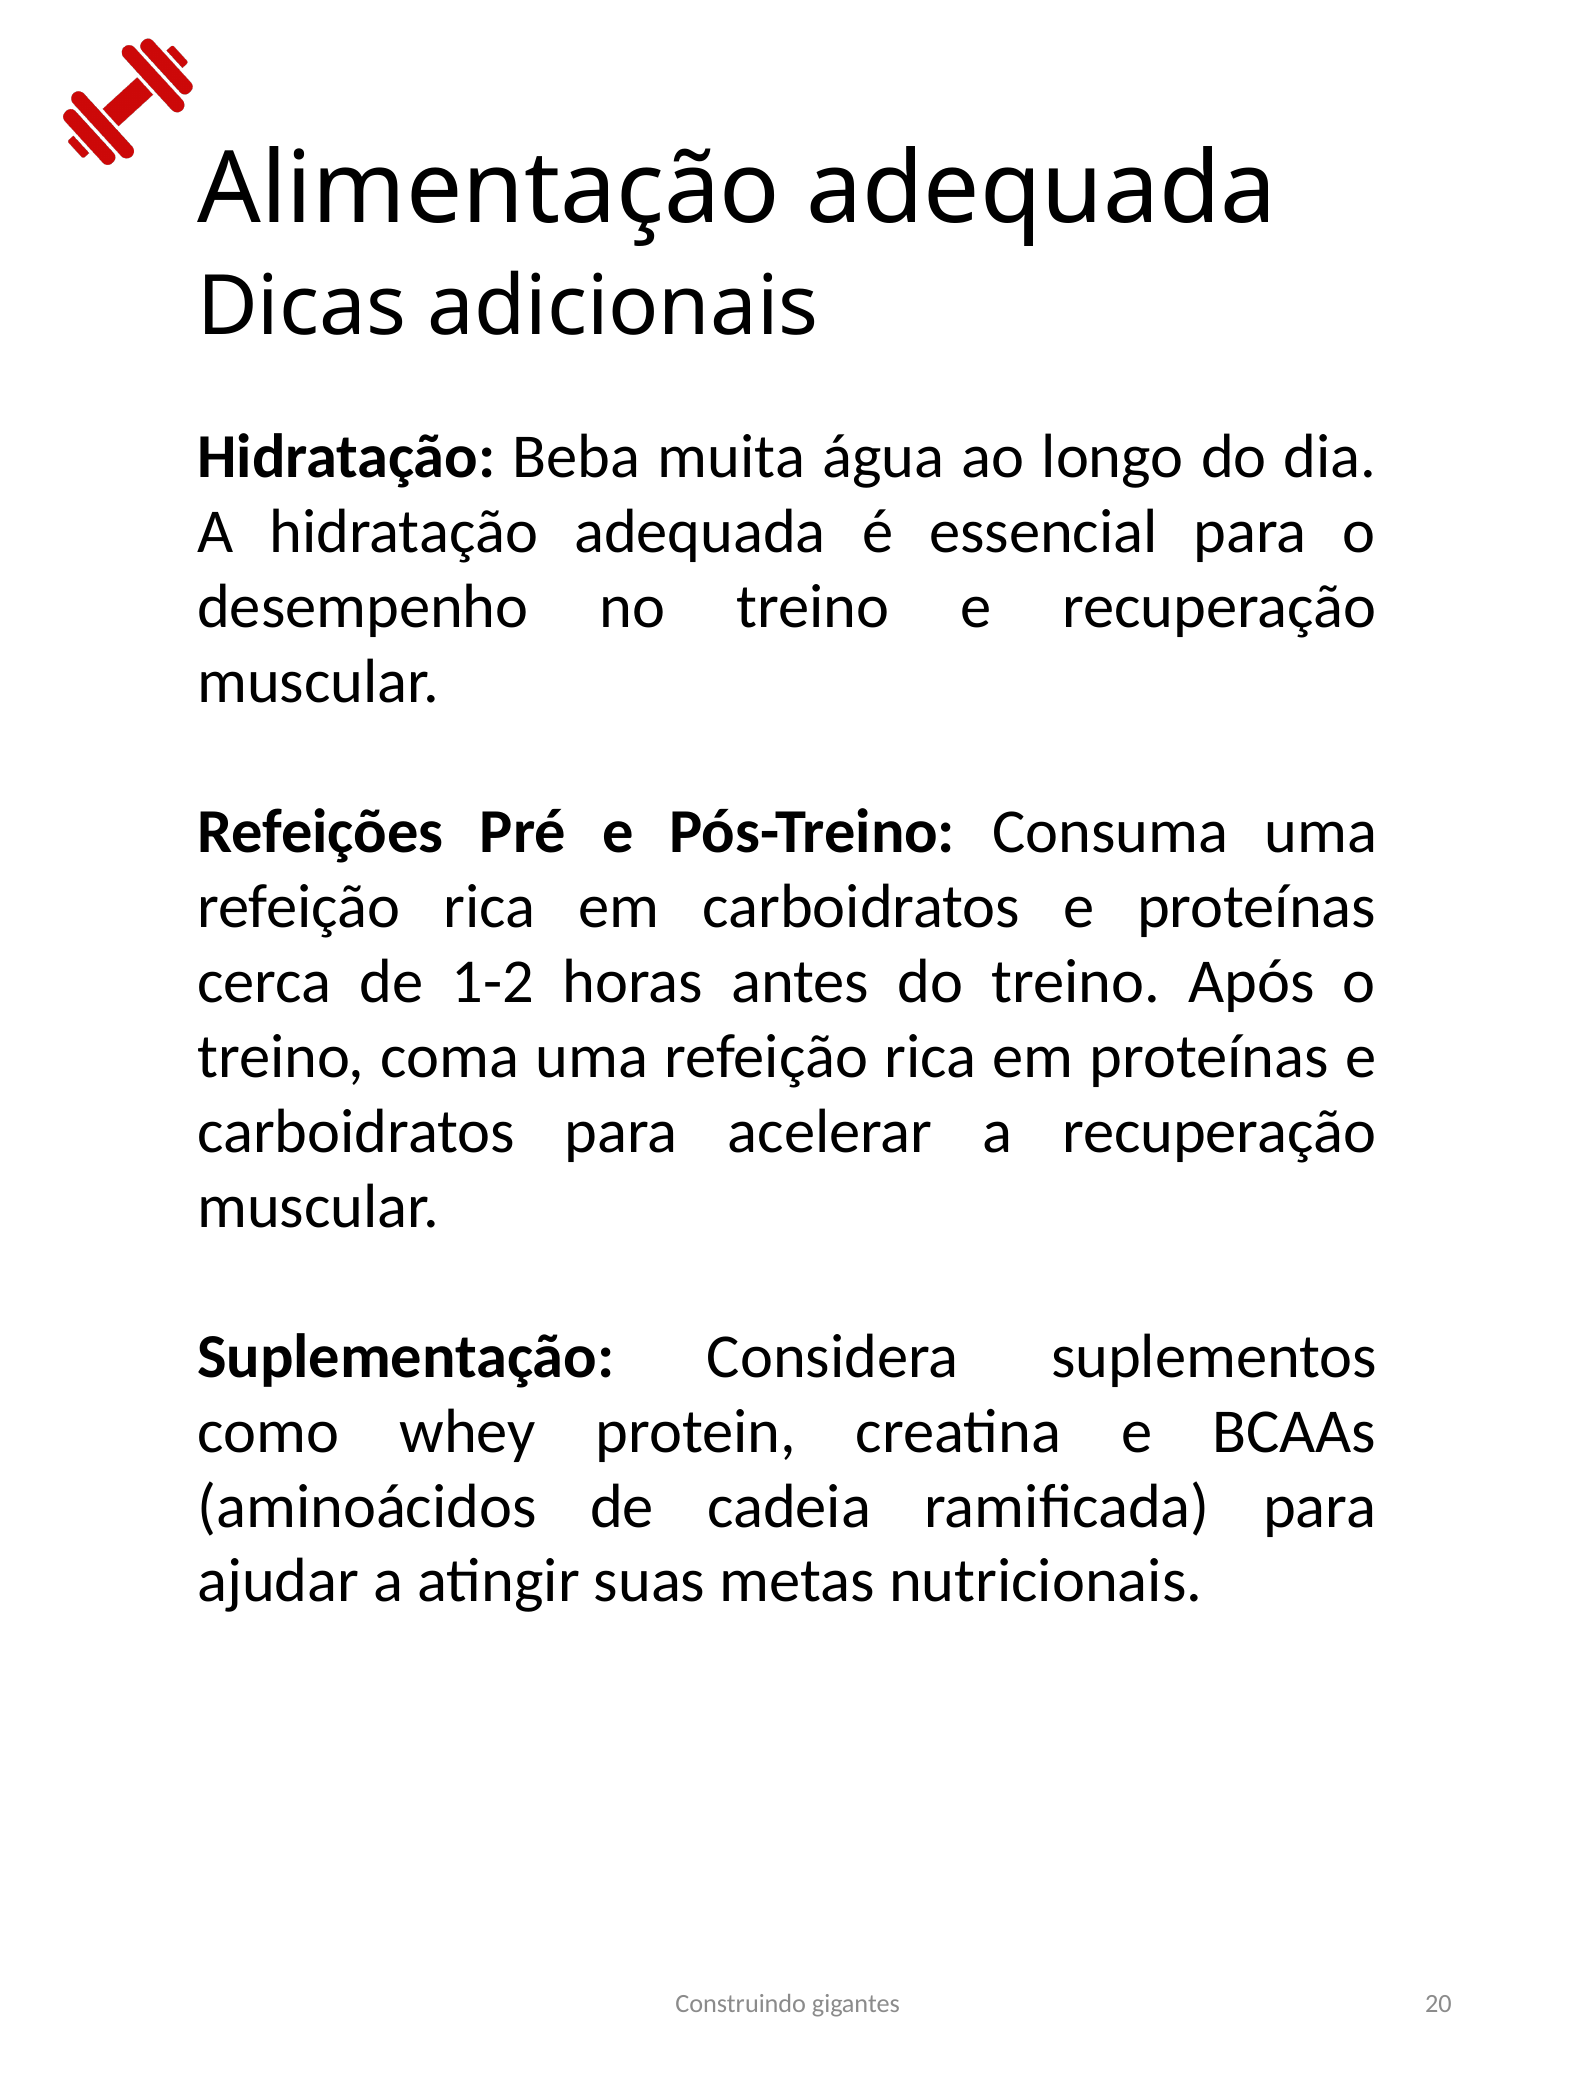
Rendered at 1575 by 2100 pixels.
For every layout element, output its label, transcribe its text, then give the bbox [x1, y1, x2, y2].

slide_number 20 [1112, 1946, 1467, 2059]
text_box Hidratação: Beba muita água ao longo do dia. A hidratação adequada é essencial para o desempenho no treino e recuperação muscular. Refeições Pré e Pós-Treino: Consuma uma refeição rica em carboidratos e proteínas cerca de 1-2 horas antes do treino. Após o treino, coma uma refeição rica em proteínas e carboidratos para acelerar a recuperação muscular. Suplementação: Considera suplementos como whey protein, creatina e BCAAs (aminoácidos de cadeia ramificada) para ajudar a atingir suas metas nutricionais. [182, 459, 1393, 1702]
text_box Alimentação adequada [182, 115, 1393, 243]
picture [23, 0, 233, 206]
footer Construindo gigantes [521, 1946, 1054, 2059]
text_box Dicas adicionais [182, 243, 1444, 459]
